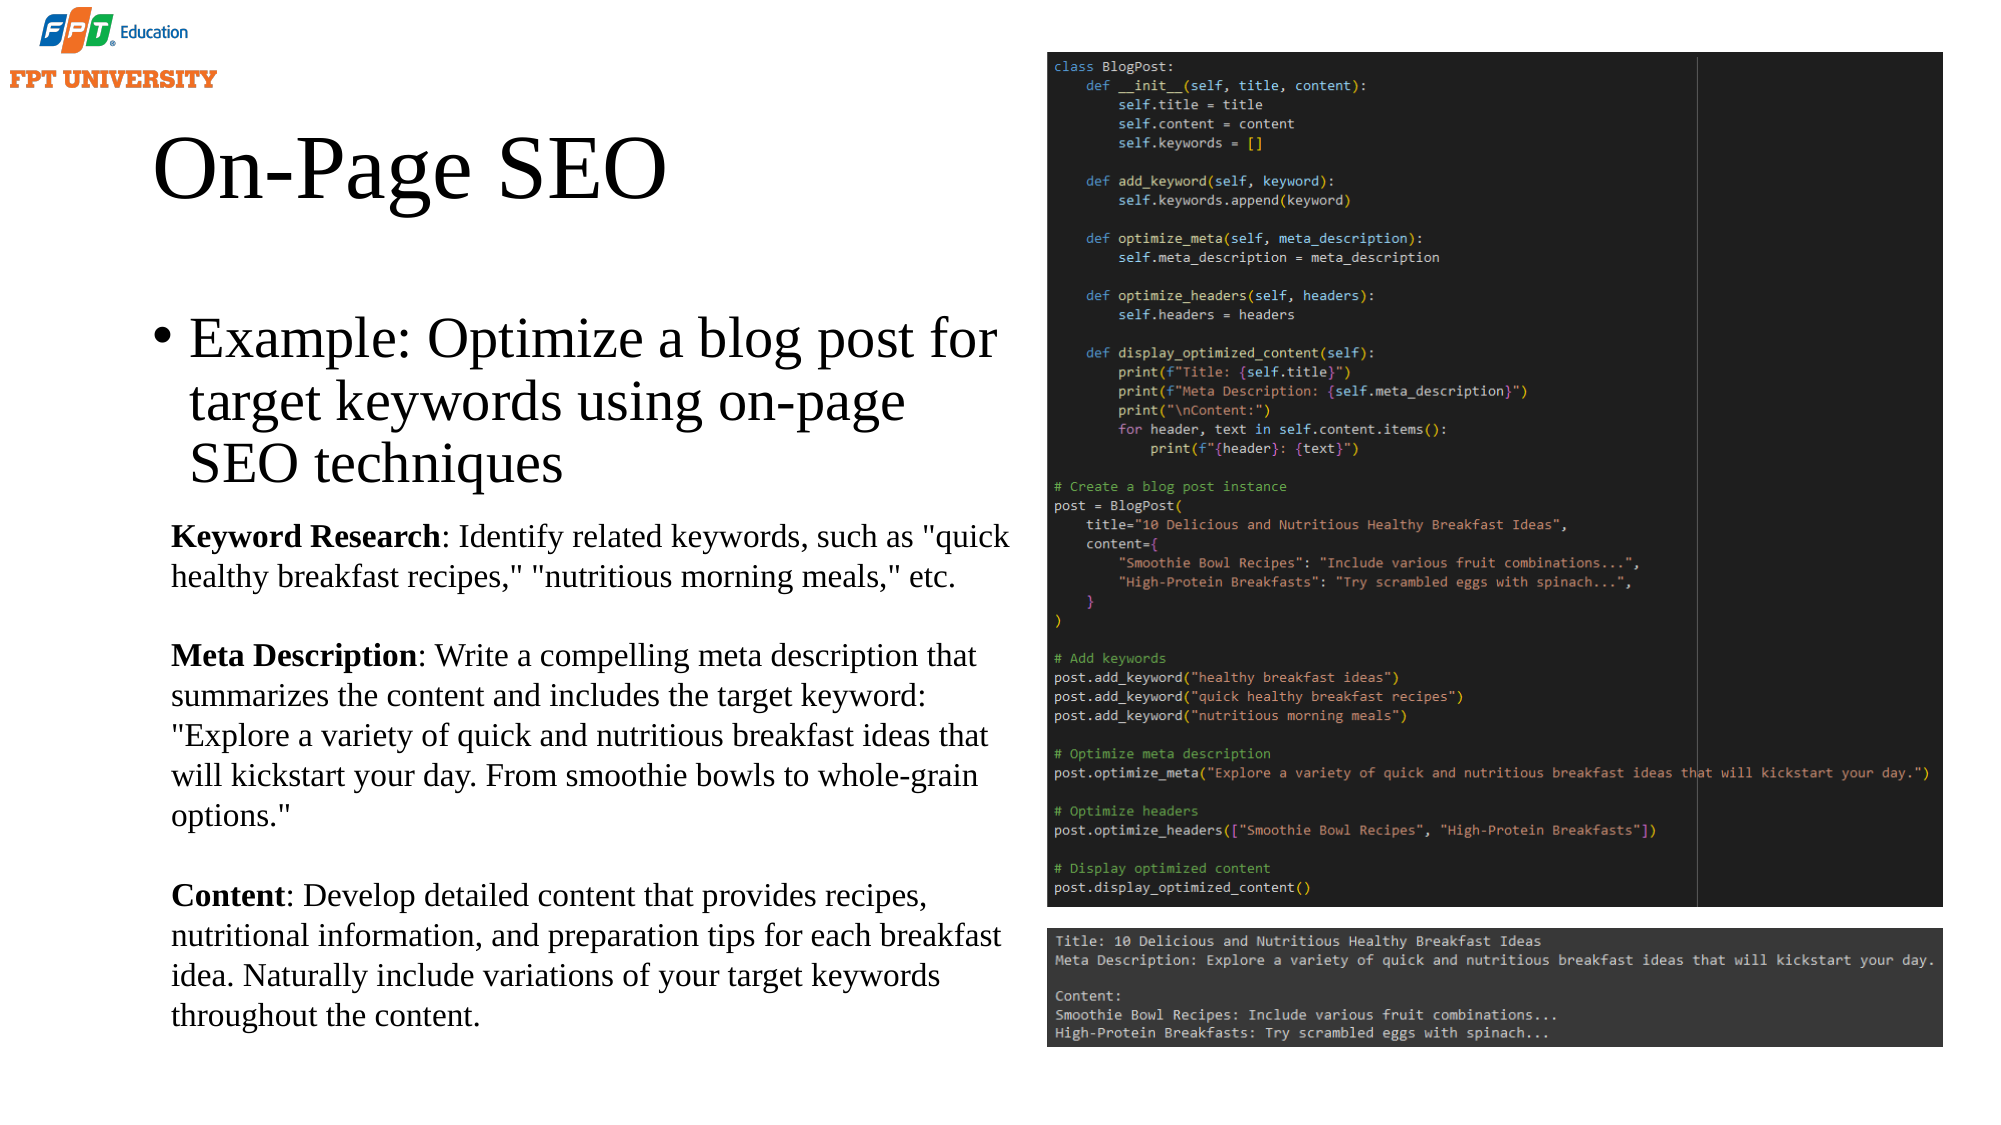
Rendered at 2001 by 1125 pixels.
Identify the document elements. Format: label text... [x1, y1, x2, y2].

text_box Keyword Research: Identify related keywords, such as "quick healthy breakfast recipes," "nutritious morning meals," etc. Meta Description: Write a compelling meta description that summarizes the content and includes the target keyword: "Explore a variety of quick and nutritious breakfast ideas that will kickstart your day. From smoothie bowls to whole-grain options." Content: Develop detailed content that provides recipes, nutritional information, and preparation tips for each breakfast idea. Naturally include variations of your target keywords throughout the content. [156, 506, 1041, 1041]
picture [10, 7, 217, 88]
picture [1047, 928, 1943, 1047]
title On-Page SEO [137, 59, 1047, 278]
picture [1047, 52, 1943, 907]
list Example: Optimize a blog post for target keywords using on-page SEO techniques [137, 299, 1033, 553]
